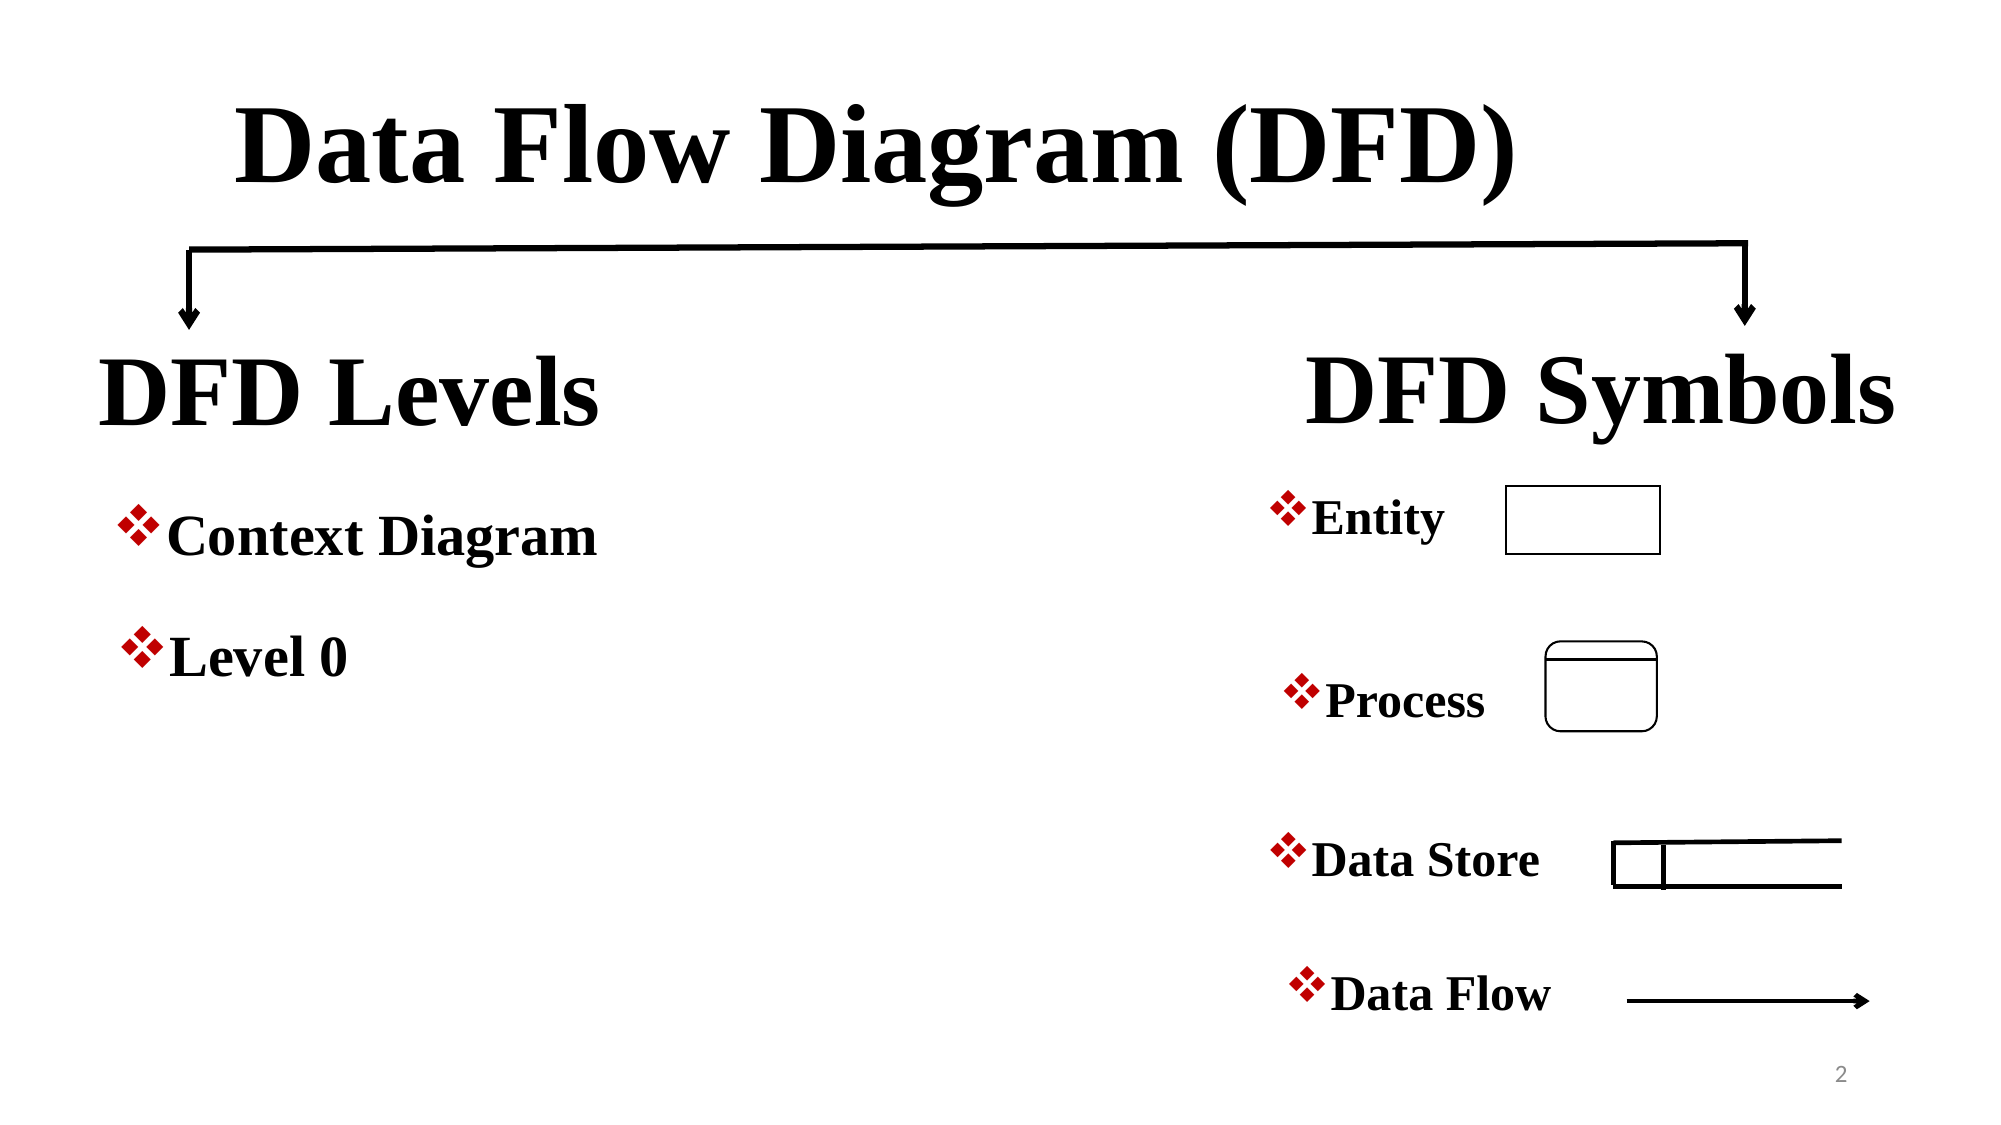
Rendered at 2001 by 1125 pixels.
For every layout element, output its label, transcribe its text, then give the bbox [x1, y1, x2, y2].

text_box Process [1264, 660, 1614, 746]
text_box Data Store [1251, 819, 1584, 904]
text_box Context Diagram [0, 477, 731, 563]
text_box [1545, 641, 1657, 732]
text_box DFD Levels [0, 332, 700, 437]
text_box Data Flow Diagram (DFD) [219, 77, 1854, 174]
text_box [189, 243, 1749, 330]
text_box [1613, 840, 1842, 890]
text_box [1505, 485, 1661, 555]
slide_number 2 [1412, 1042, 1863, 1103]
text_box Data Flow [1270, 953, 1603, 1039]
text_box Entity [1251, 477, 1489, 562]
text_box Level 0 [0, 598, 422, 732]
text_box DFD Symbols [1251, 329, 1952, 435]
